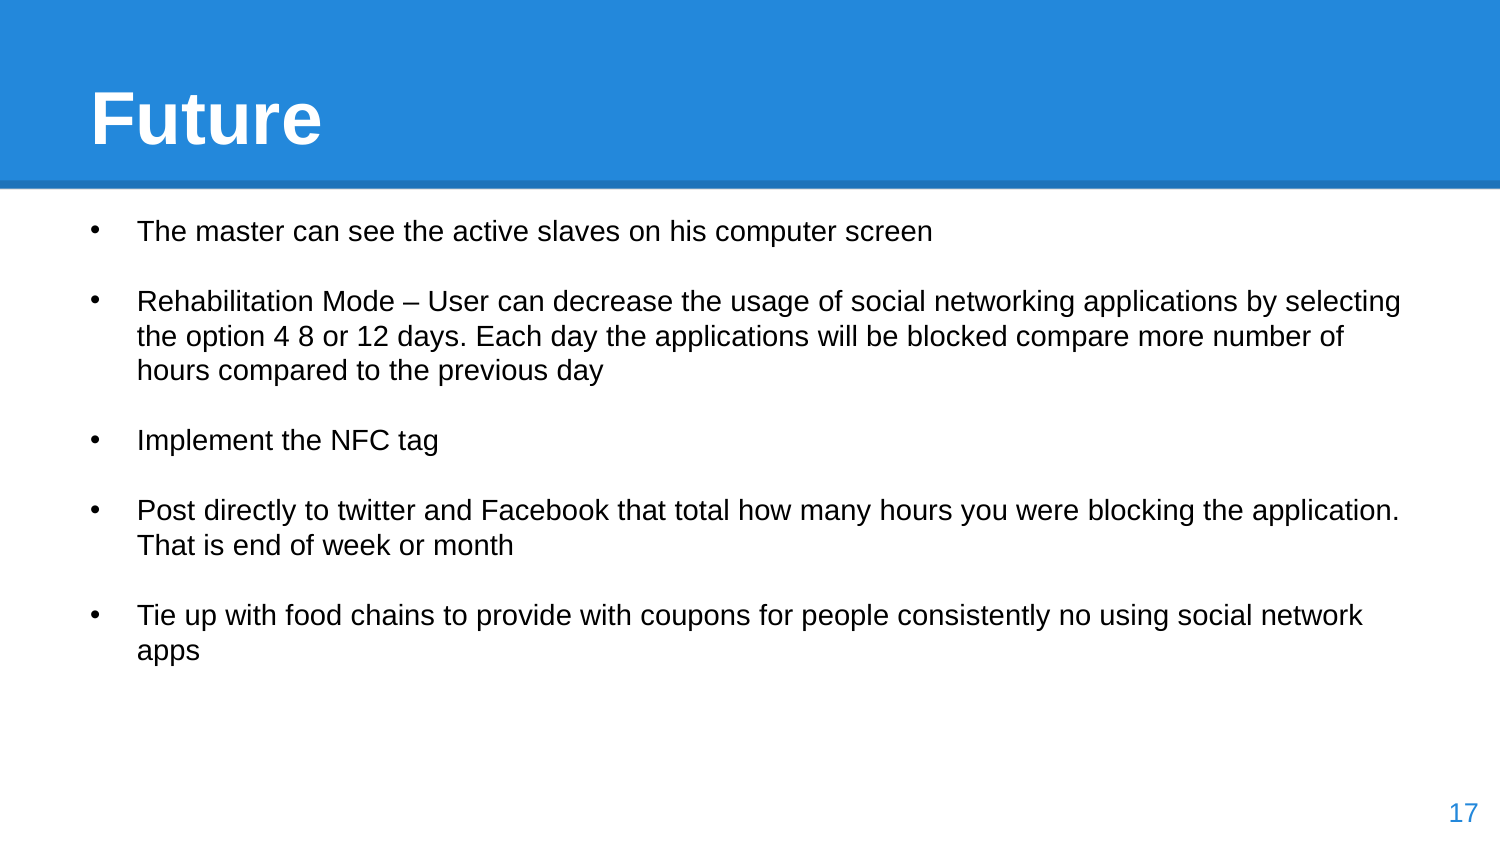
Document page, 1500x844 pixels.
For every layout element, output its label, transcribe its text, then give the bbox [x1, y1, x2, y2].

list The master can see the active slaves on his computer screen Rehabilitation Mode – User can decrease the usage of social networking applications by selecting the option 4 8 or 12 days. Each day the applications will be blocked compare more number of hours compared to the previous day Implement the NFC tag Post directly to twitter and Facebook that total how many hours you were blocking the application. That is end of week or month Tie up with food chains to provide with coupons for people consistently no using social network apps [75, 196, 1425, 808]
slide_number 17 [1403, 779, 1494, 844]
title Future [75, 33, 1425, 175]
